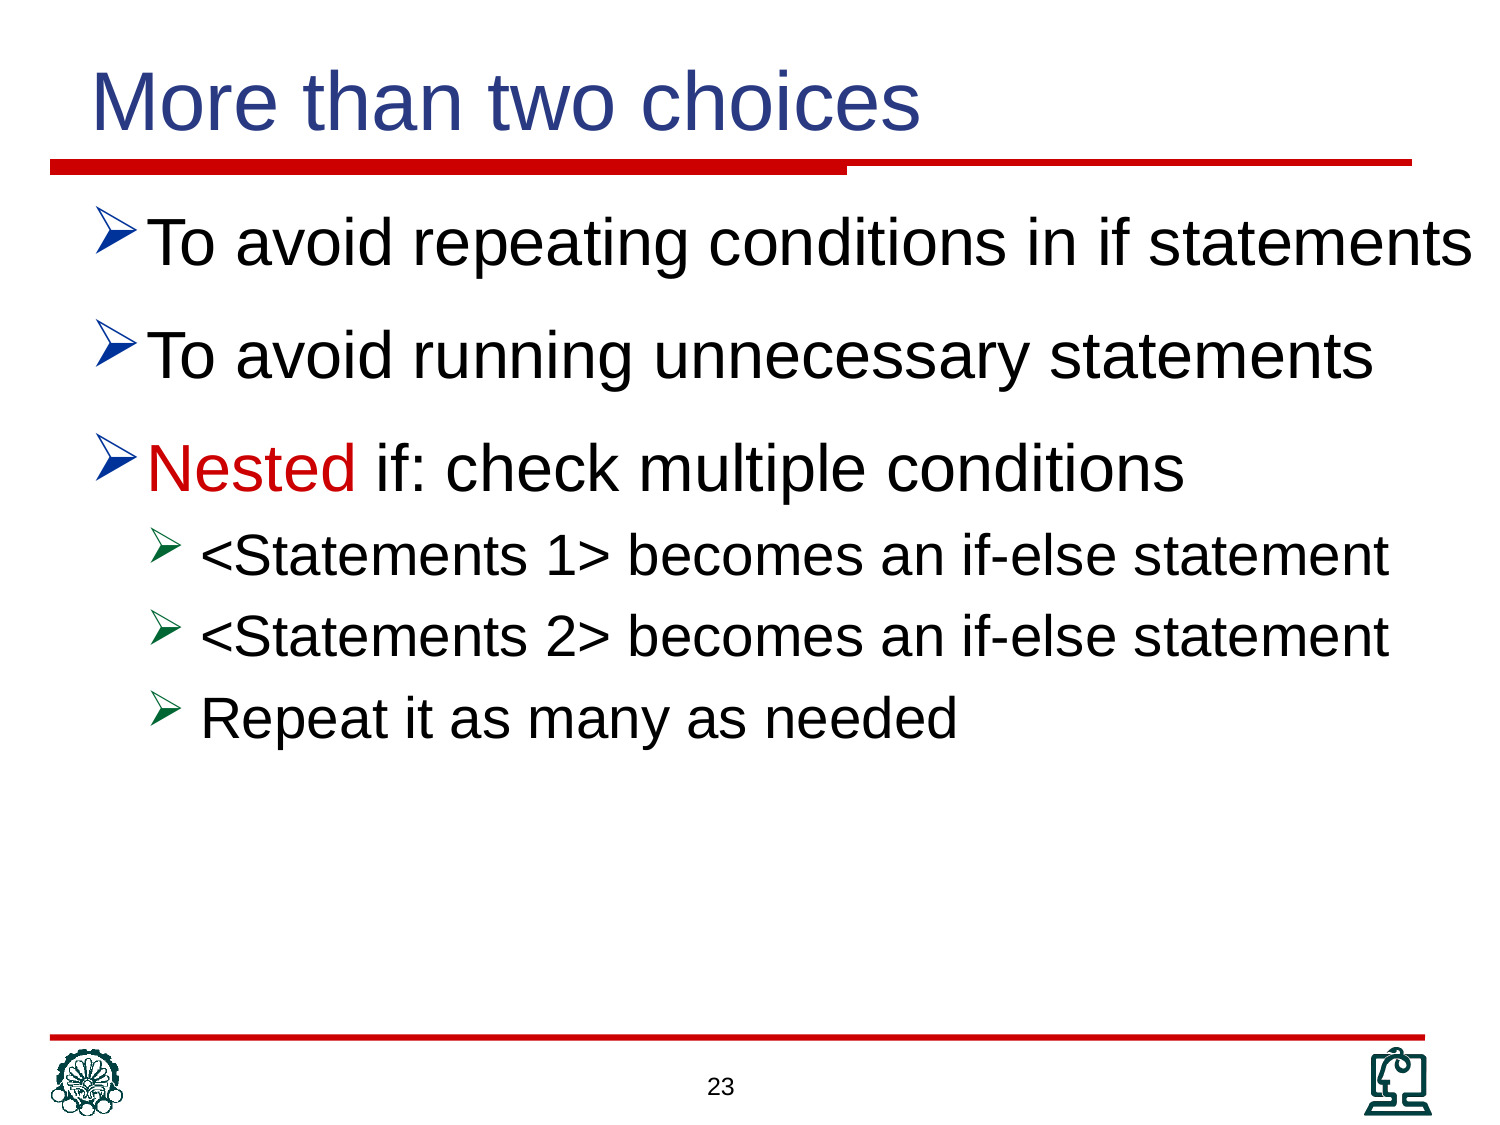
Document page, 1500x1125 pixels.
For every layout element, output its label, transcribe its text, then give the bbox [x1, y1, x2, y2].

slide_number 23 [649, 1062, 751, 1103]
list To avoid repeating conditions in if statements To avoid running unnecessary statements Nested if: check multiple conditions <Statements 1> becomes an if-else statement <Statements 2> becomes an if-else statement Repeat it as many as needed [75, 191, 1500, 997]
picture [50, 1047, 125, 1118]
picture [1362, 1045, 1438, 1119]
title More than two choices [75, 24, 1425, 155]
